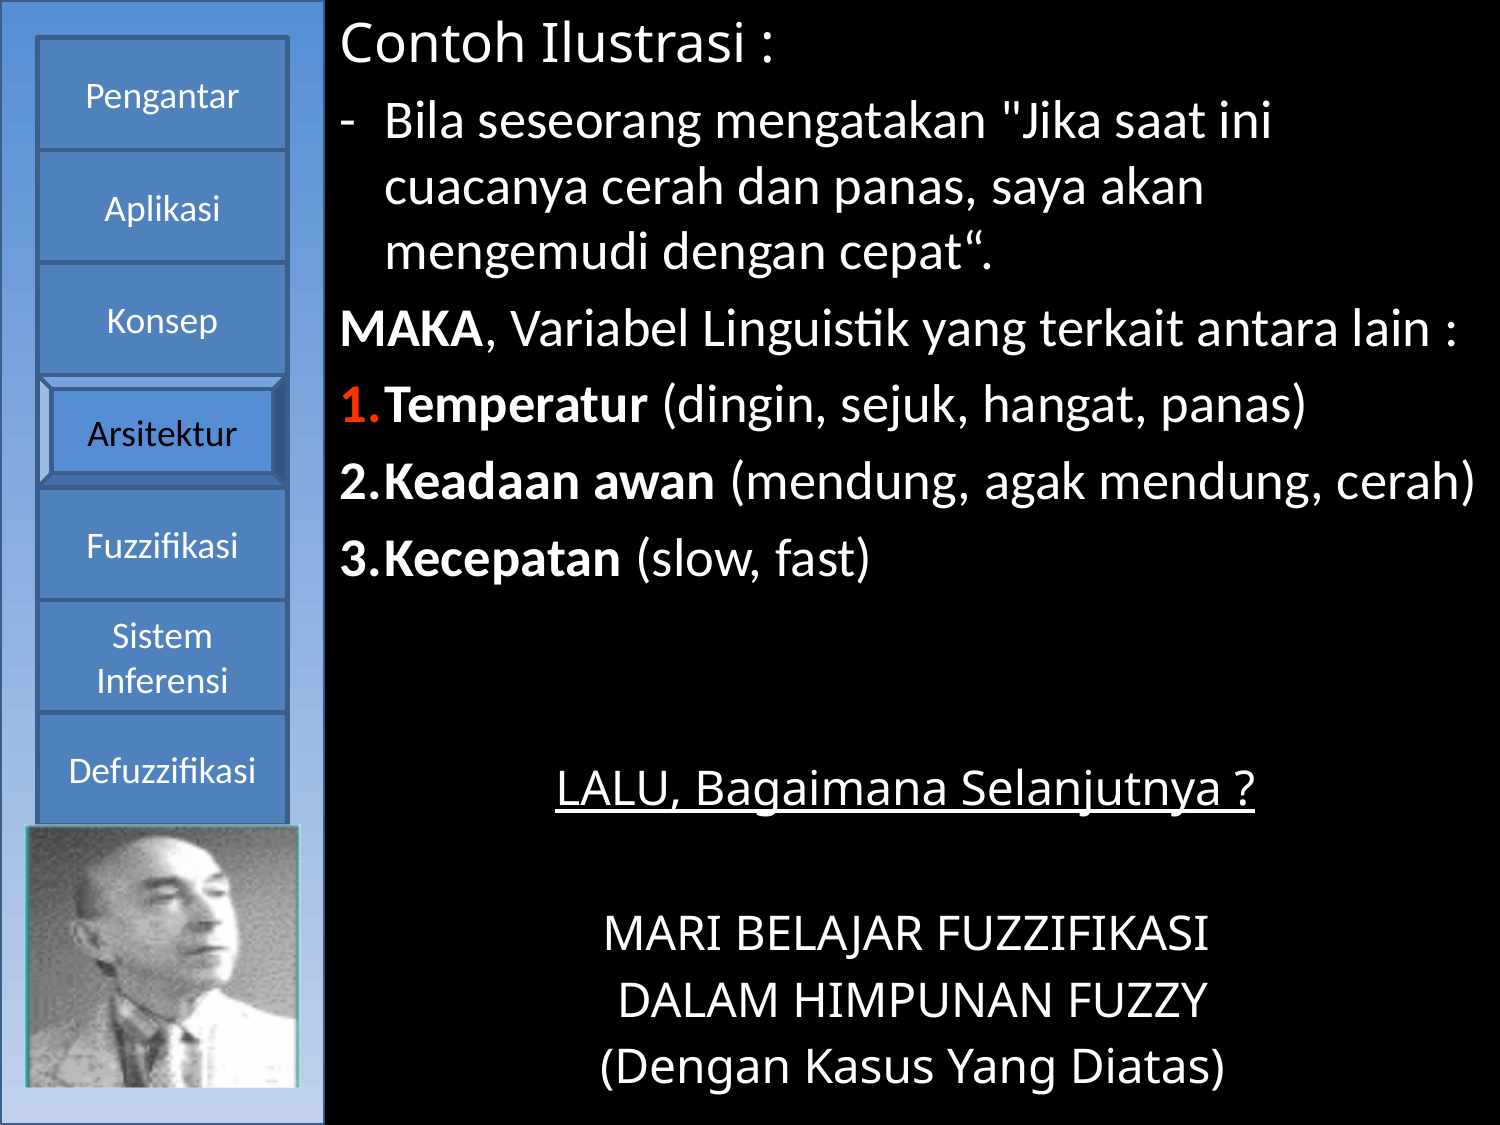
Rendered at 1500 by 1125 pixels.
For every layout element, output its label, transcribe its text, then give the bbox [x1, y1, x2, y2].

text_box Aplikasi [40, 382, 49, 481]
text_box Aplikasi [35, 152, 290, 260]
text_box Fuzzifikasi [35, 485, 290, 598]
text_box [0, 0, 324, 1125]
text_box Konsep [35, 260, 290, 377]
text_box Fuzzifikasi 2. Fungsi Keanggotaan Cuaca : [44, 377, 281, 387]
text_box Contoh Ilustrasi : - Bila seseorang mengatakan "Jika saat ini cuacanya cerah dan panas, saya akan mengemudi dengan cepat“. MAKA, Variabel Linguistik yang terkait antara lain : 1. Temperatur (dingin, sejuk, hangat, panas) 2. Keadaan awan (mendung, agak mendung, cerah) 3. Kecepatan (slow, fast) LALU, Bagaimana Selanjutnya ? MARI BELAJAR FUZZIFIKASI DALAM HIMPUNAN FUZZY (Dengan Kasus Yang Diatas) [324, 0, 1500, 1125]
text_box Arsitektur [35, 377, 290, 485]
text_box Defuzzifikasi [35, 710, 290, 816]
picture [26, 818, 300, 1095]
text_box Sistem Inferensi [35, 598, 290, 710]
text_box Pengantar [35, 35, 290, 152]
